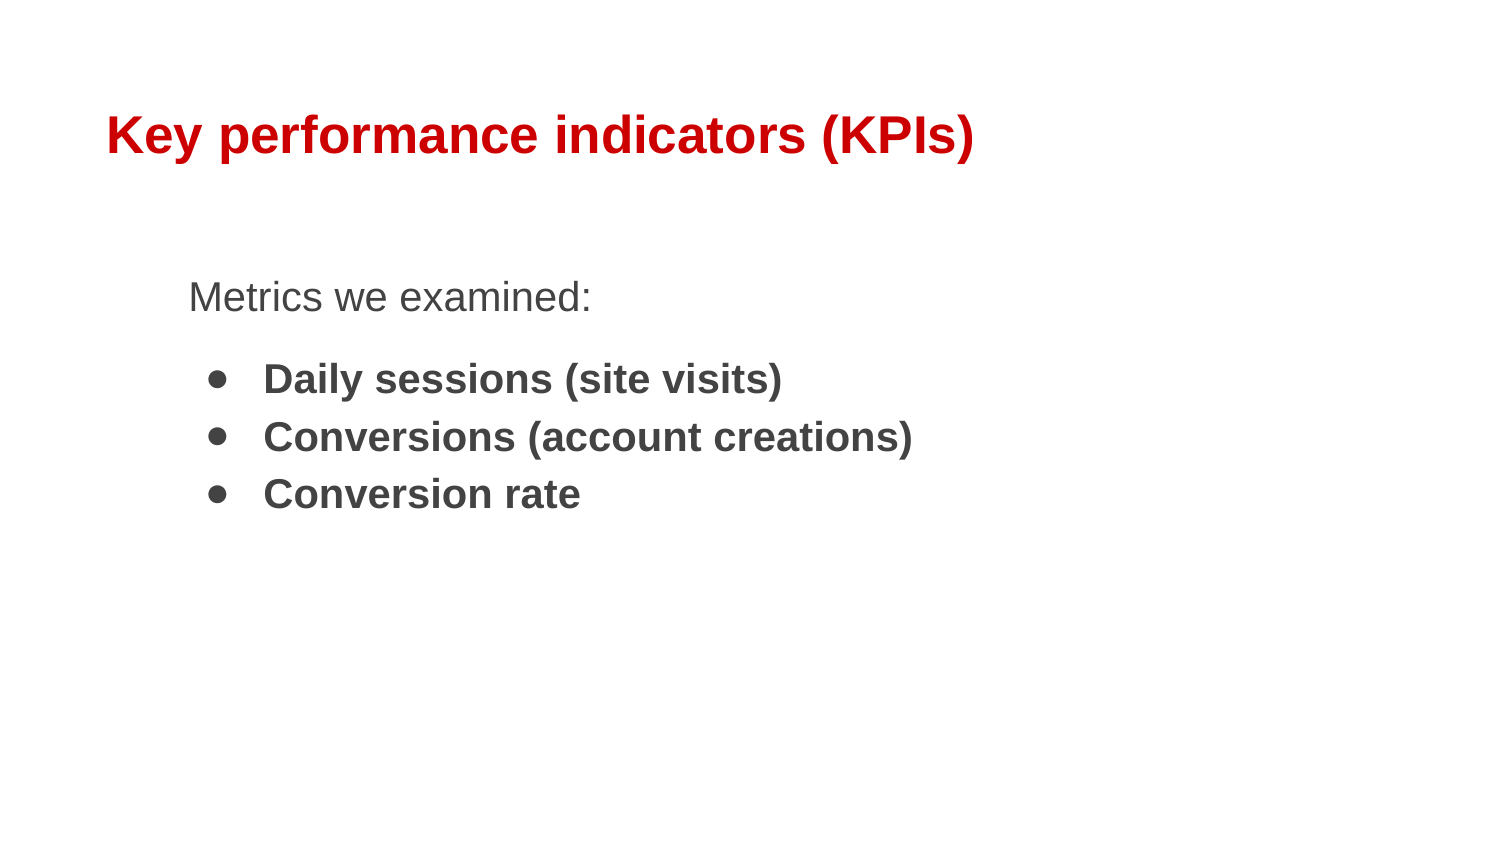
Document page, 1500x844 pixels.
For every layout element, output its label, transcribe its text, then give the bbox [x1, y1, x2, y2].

text_box Metrics we examined: Daily sessions (site visits) Conversions (account creations) Conversion rate [173, 247, 1327, 725]
text_box Key performance indicators (KPIs) [91, 85, 1409, 180]
